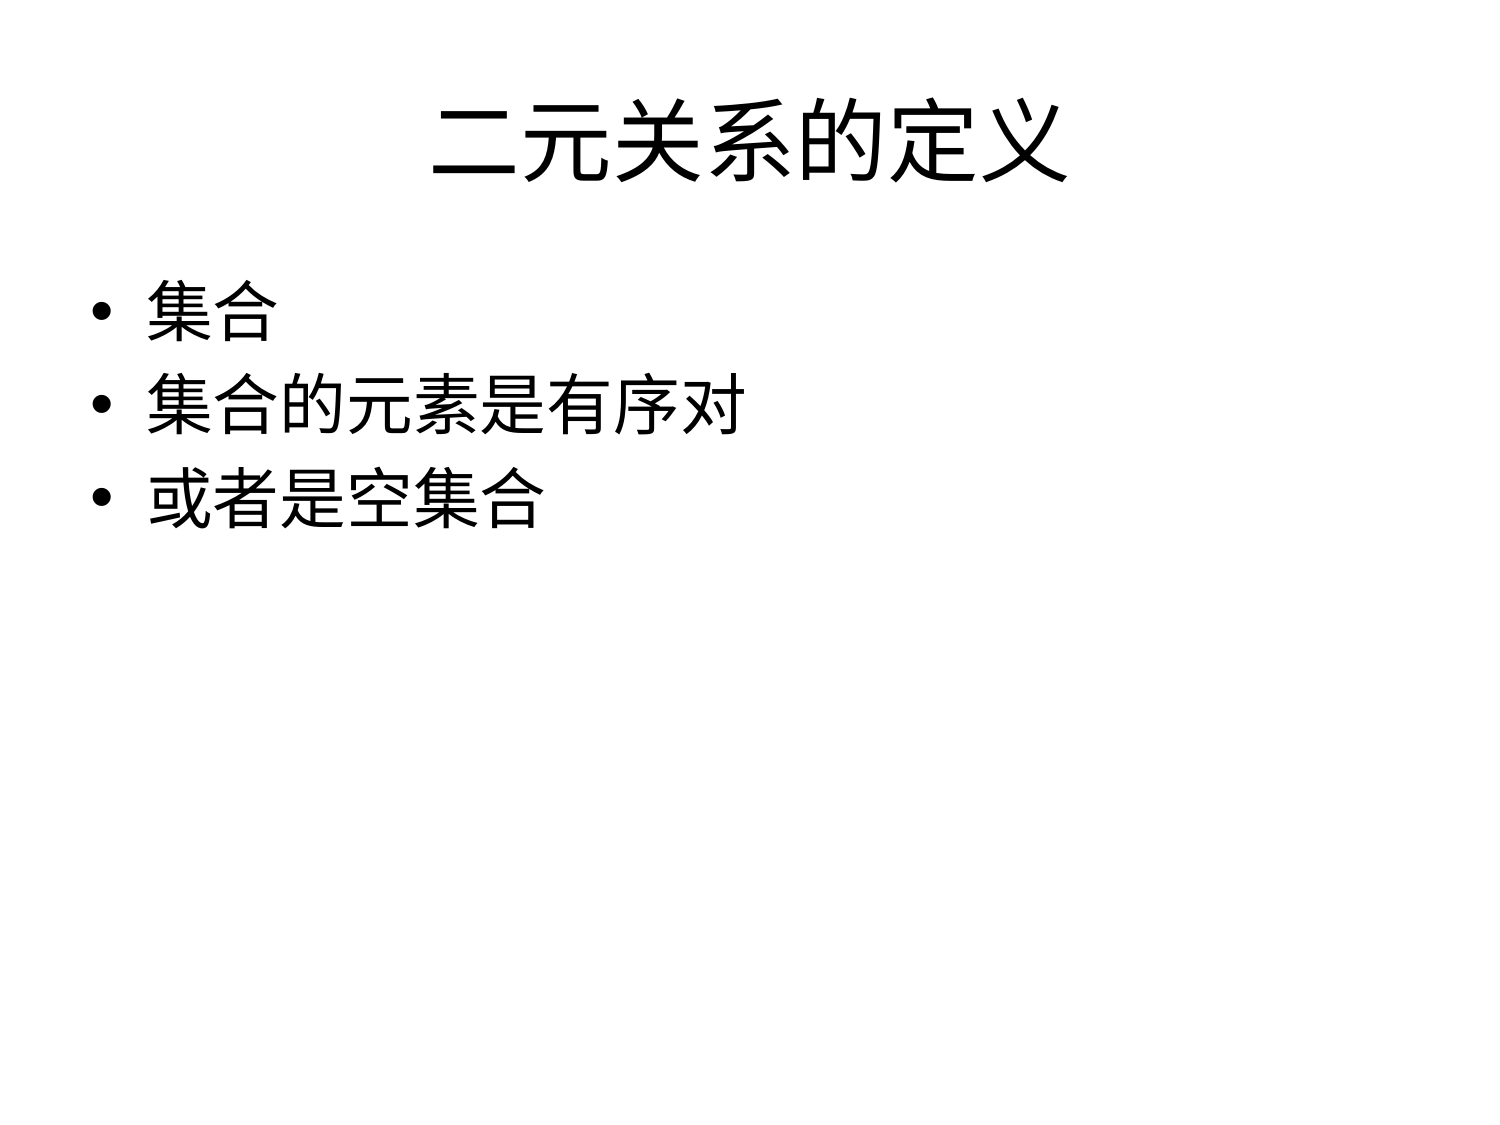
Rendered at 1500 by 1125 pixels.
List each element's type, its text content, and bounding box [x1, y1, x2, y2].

title 二元关系的定义 [75, 45, 1425, 233]
list 集合 集合的元素是有序对 或者是空集合 [75, 262, 1425, 1005]
